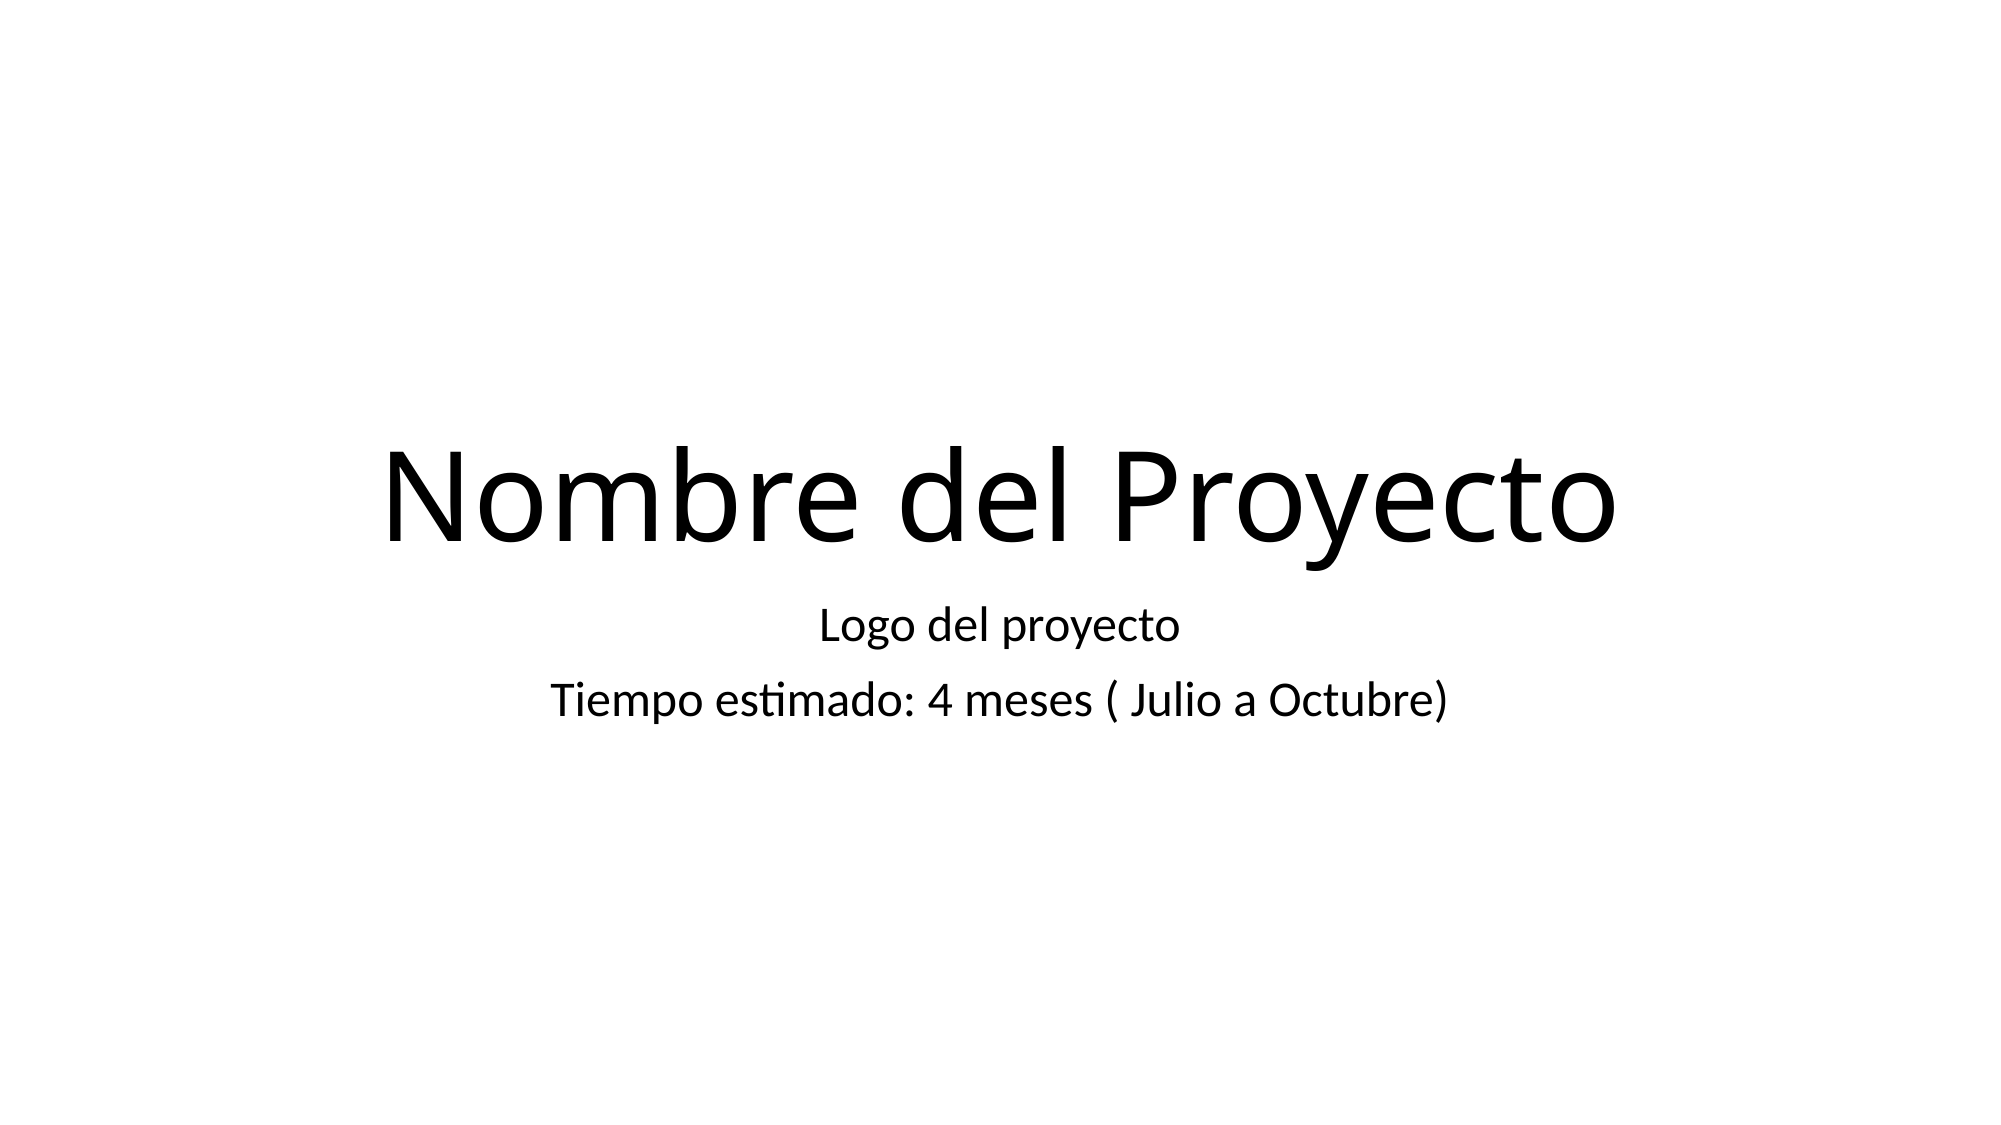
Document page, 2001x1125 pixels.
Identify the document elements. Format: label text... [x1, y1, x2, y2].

subtitle Logo del proyecto Tiempo estimado: 4 meses ( Julio a Octubre) [249, 590, 1750, 863]
title Nombre del Proyecto [249, 184, 1750, 576]
